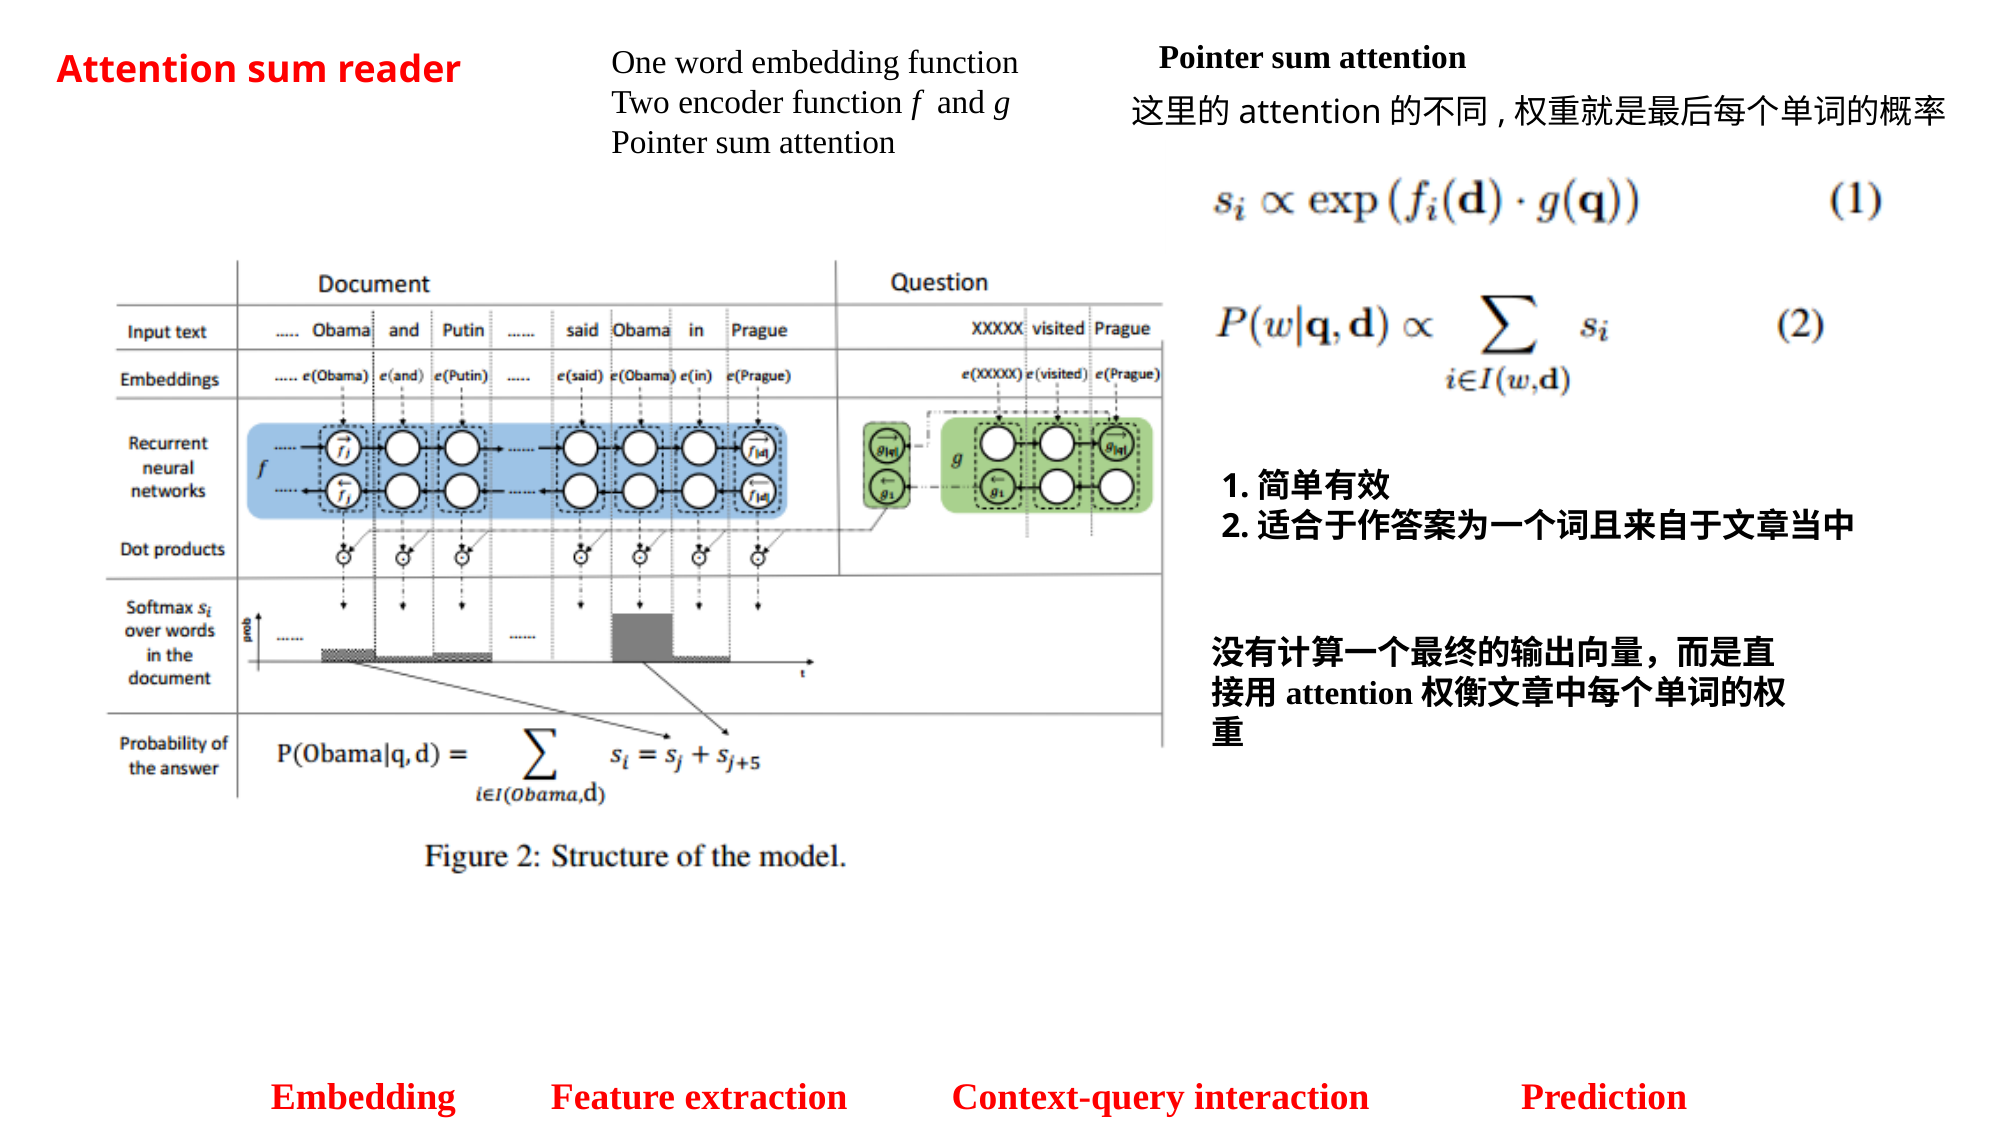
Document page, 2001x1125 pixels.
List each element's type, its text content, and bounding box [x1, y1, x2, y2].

text_box One word embedding function Two encoder function f and g Pointer sum attention [596, 33, 1035, 168]
text_box 1.简单有效 2.适合于作答案为一个词且来自于文章当中 [1206, 456, 1871, 552]
text_box Pointer sum attention [1144, 27, 1482, 83]
picture [87, 140, 1914, 886]
text_box 这里的attention的不同,权重就是最后每个单词的概率 [1116, 83, 1962, 138]
text_box Attention sum reader [41, 37, 477, 98]
text_box 没有计算一个最终的输出向量，而是直接用attention权衡文章中每个单词的权重 [1196, 624, 1816, 759]
